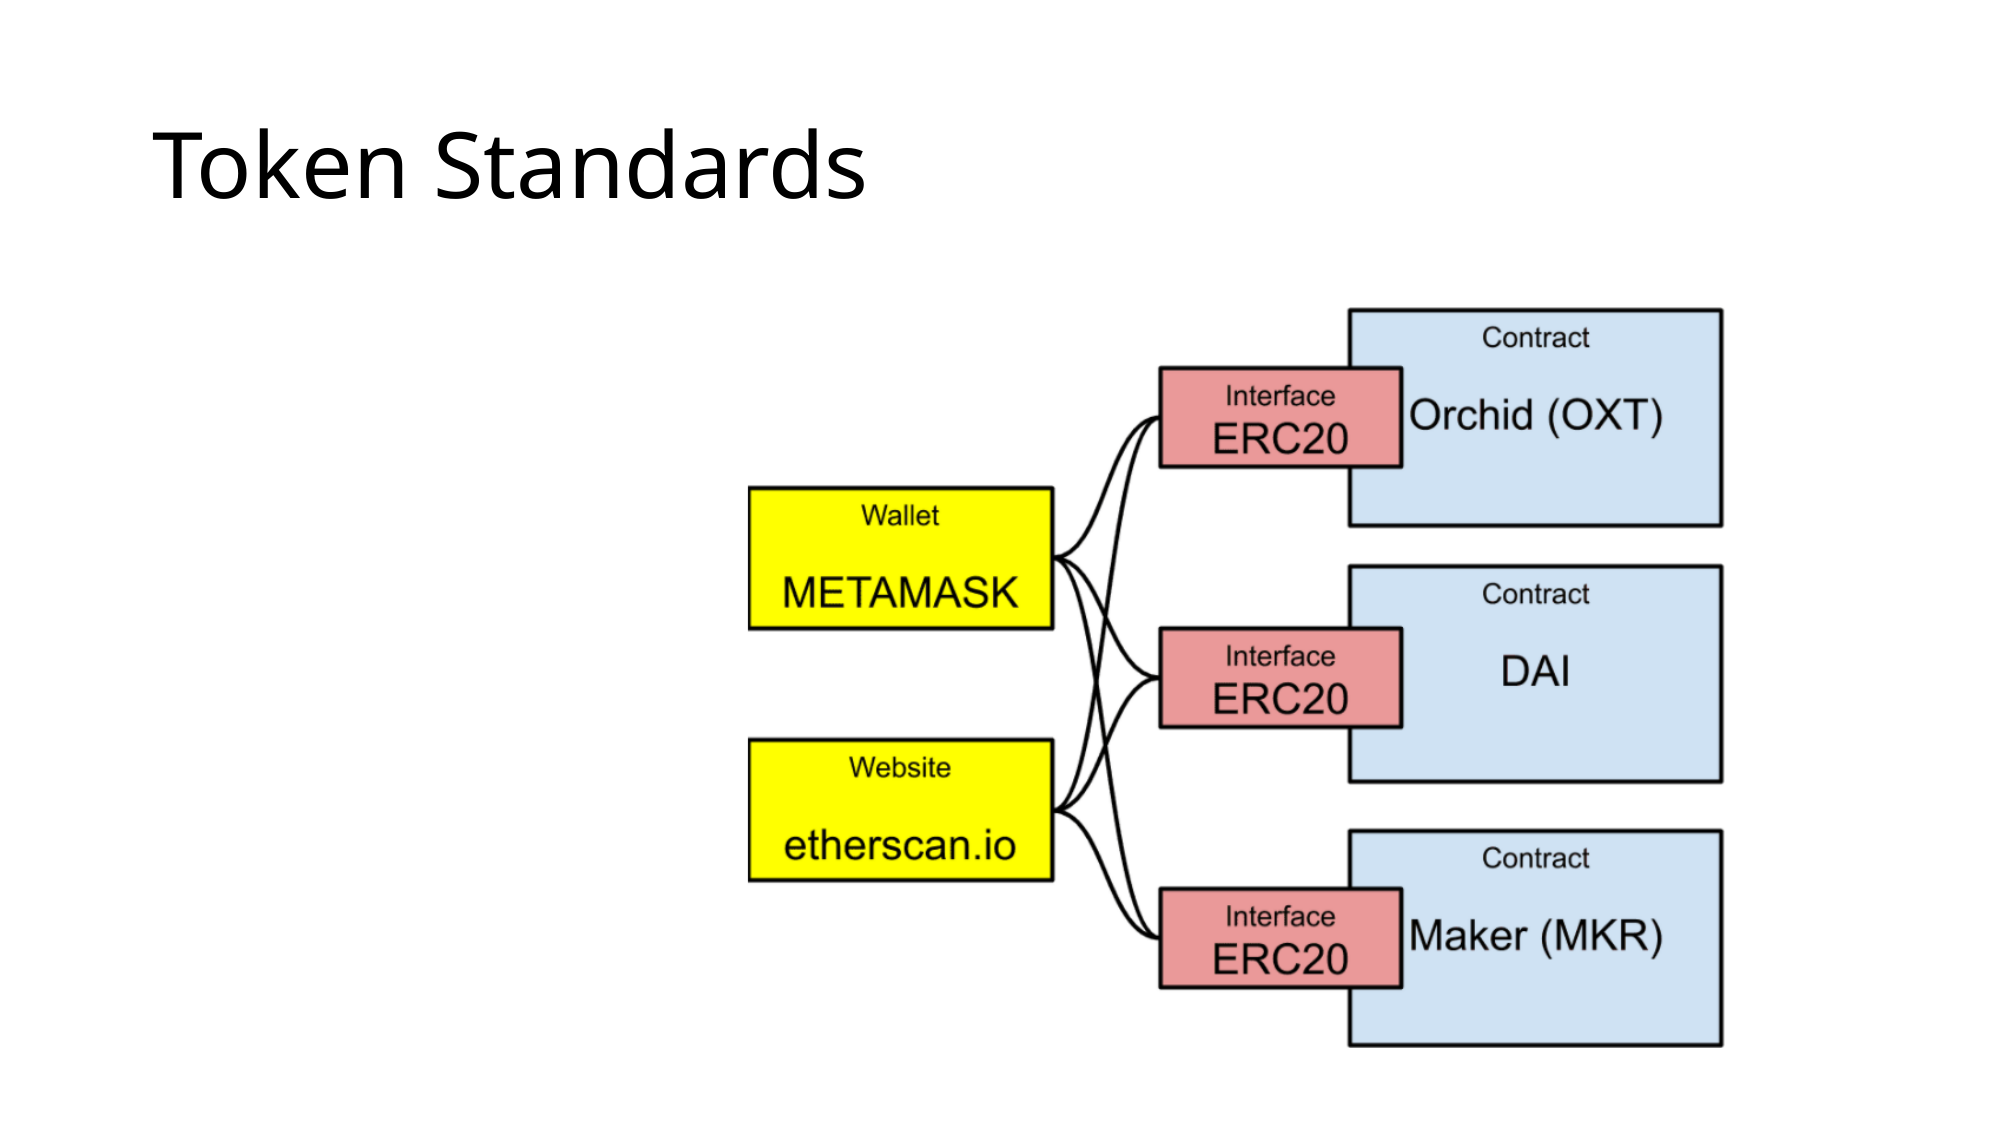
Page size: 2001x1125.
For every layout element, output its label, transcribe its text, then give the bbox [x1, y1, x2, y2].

picture [740, 299, 1733, 1048]
title Token Standards [137, 59, 1863, 278]
